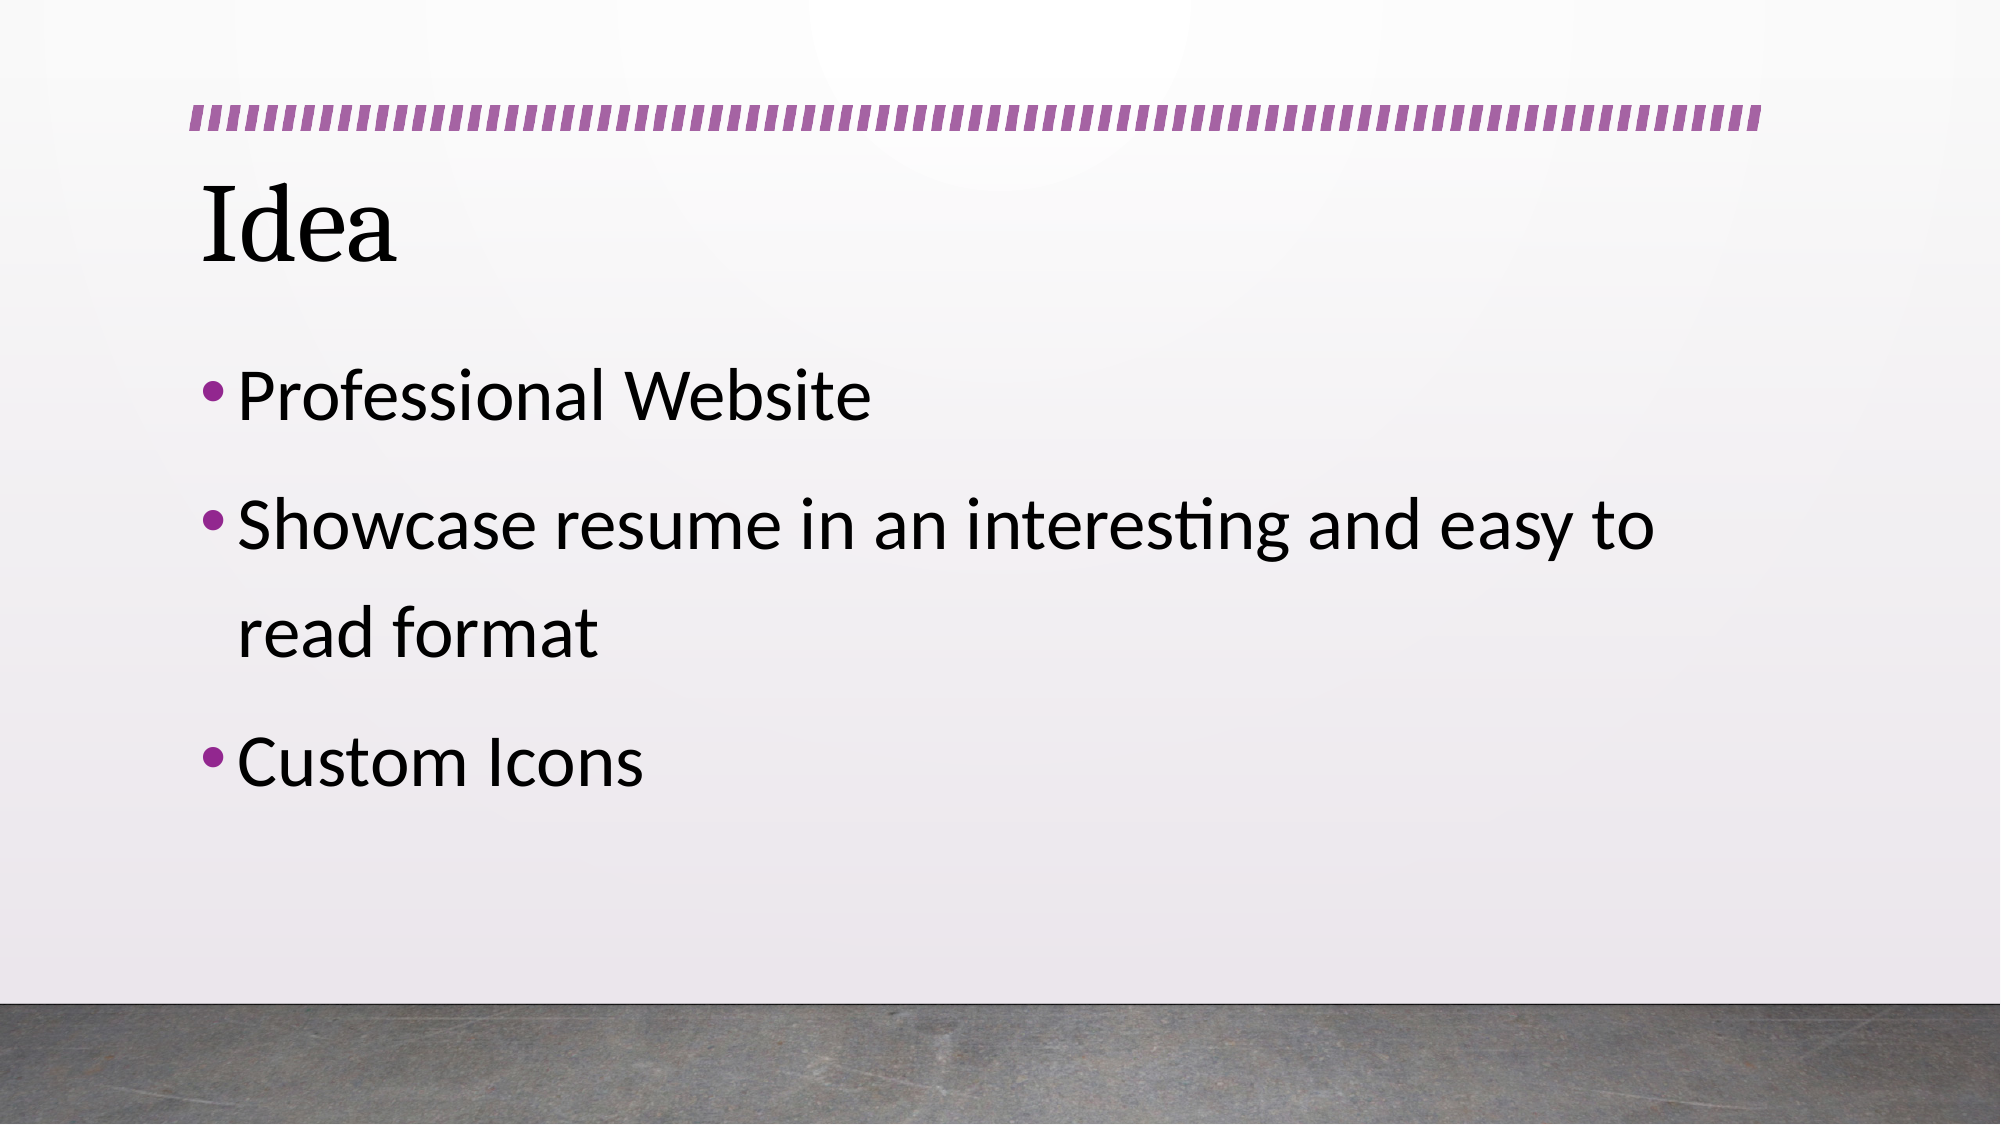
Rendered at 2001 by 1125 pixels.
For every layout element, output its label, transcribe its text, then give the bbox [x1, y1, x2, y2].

title Idea [185, 156, 1761, 320]
picture [0, 1004, 2000, 1124]
list Professional Website Showcase resume in an interesting and easy to read format Custom Icons [185, 320, 1761, 867]
